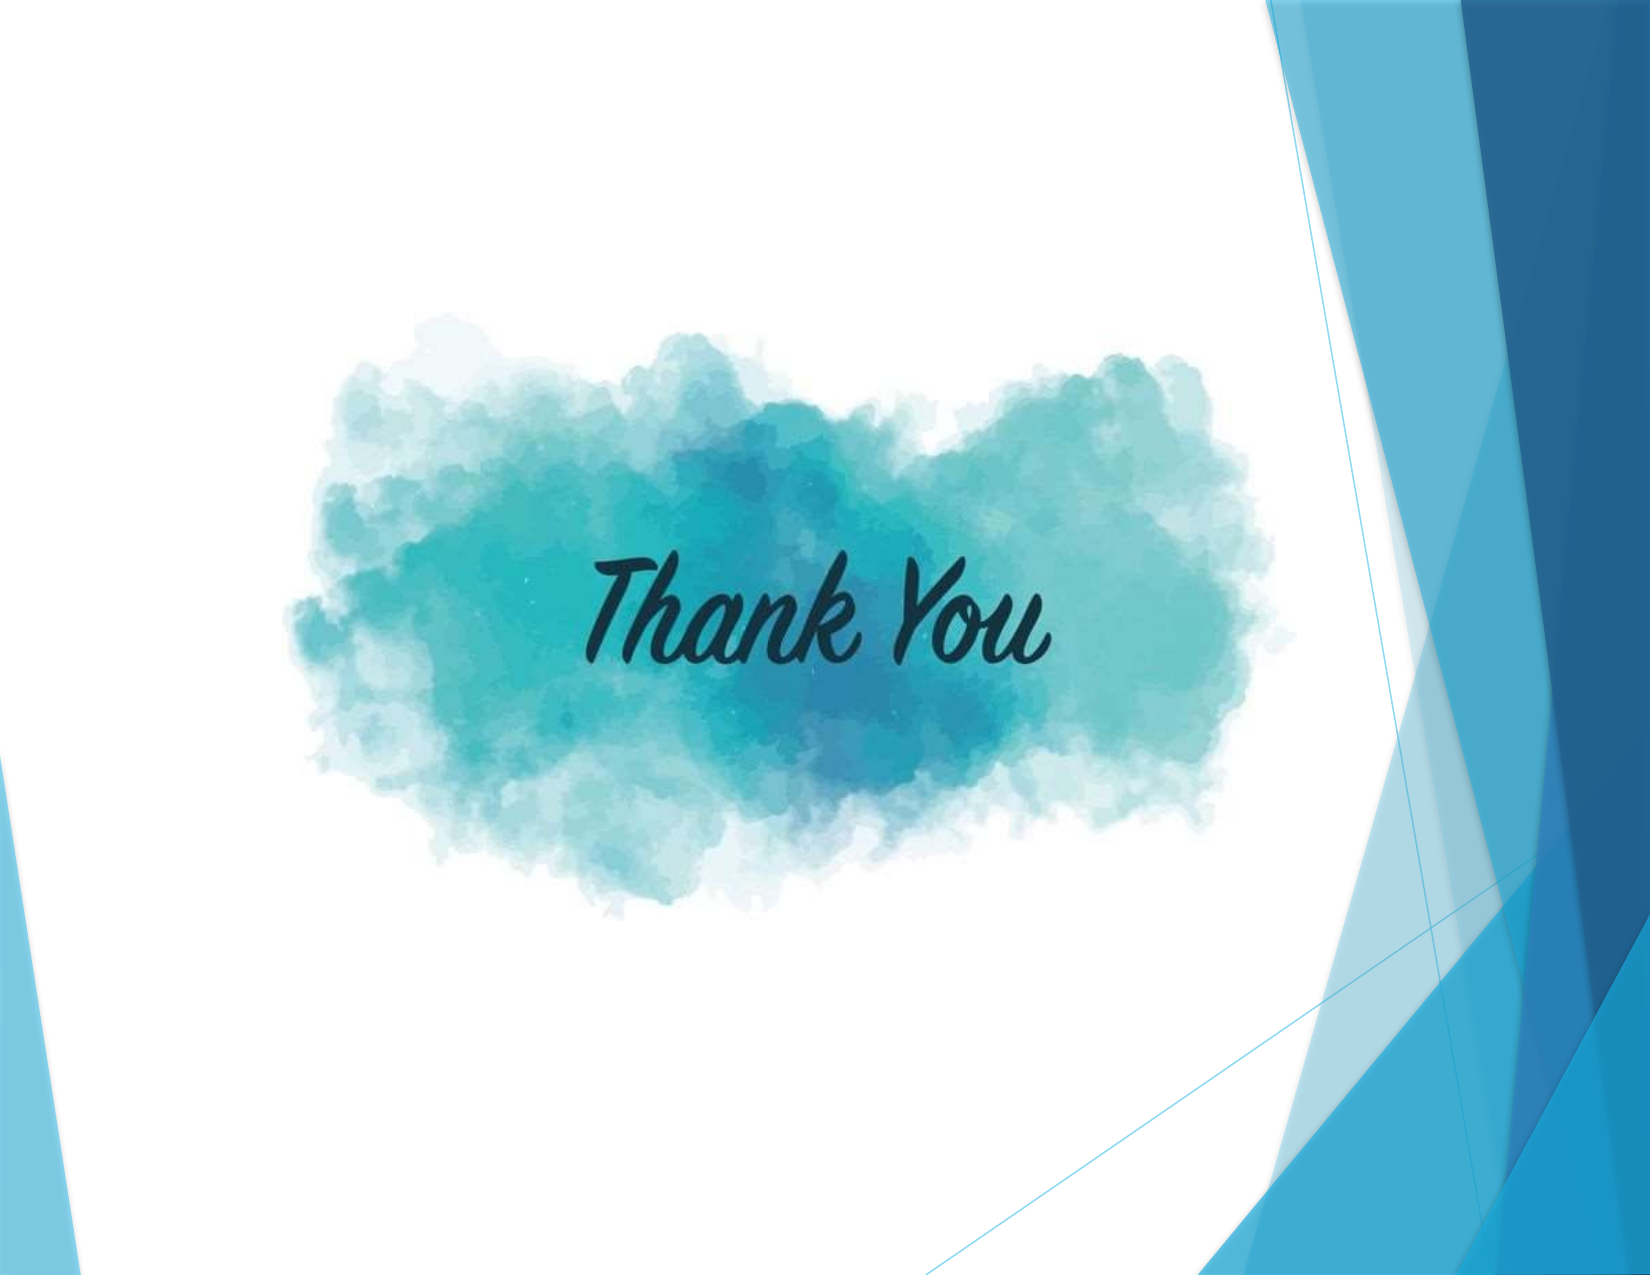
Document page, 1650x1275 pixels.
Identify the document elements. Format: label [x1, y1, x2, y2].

picture [282, 311, 1297, 921]
